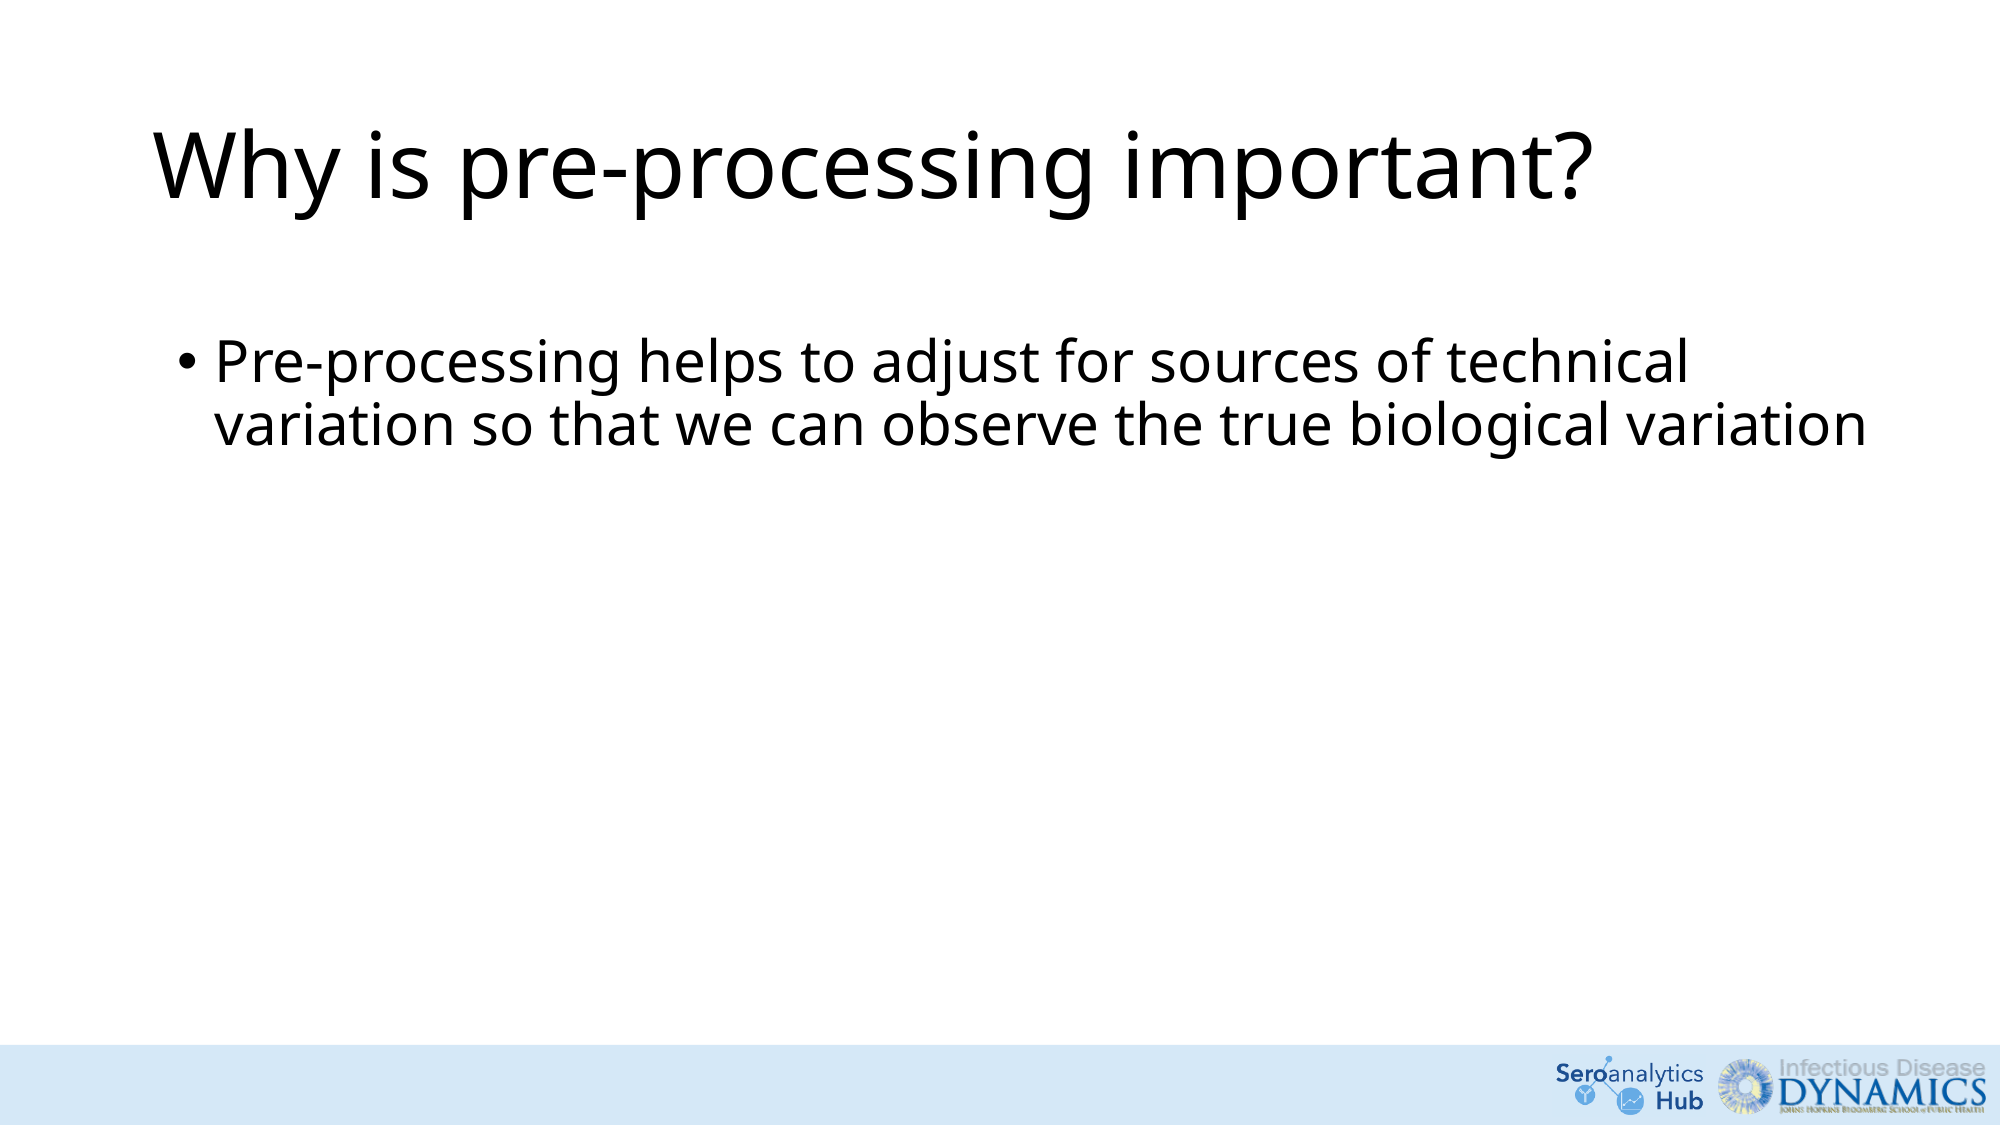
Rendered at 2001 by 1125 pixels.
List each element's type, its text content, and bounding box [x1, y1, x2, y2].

text_box Pre-processing helps to adjust for sources of technical variation so that we can observe the true biological variation [162, 324, 1888, 1039]
title Why is pre-processing important? [137, 59, 1863, 278]
picture [1719, 1059, 1986, 1115]
text_box [137, 299, 1863, 1014]
